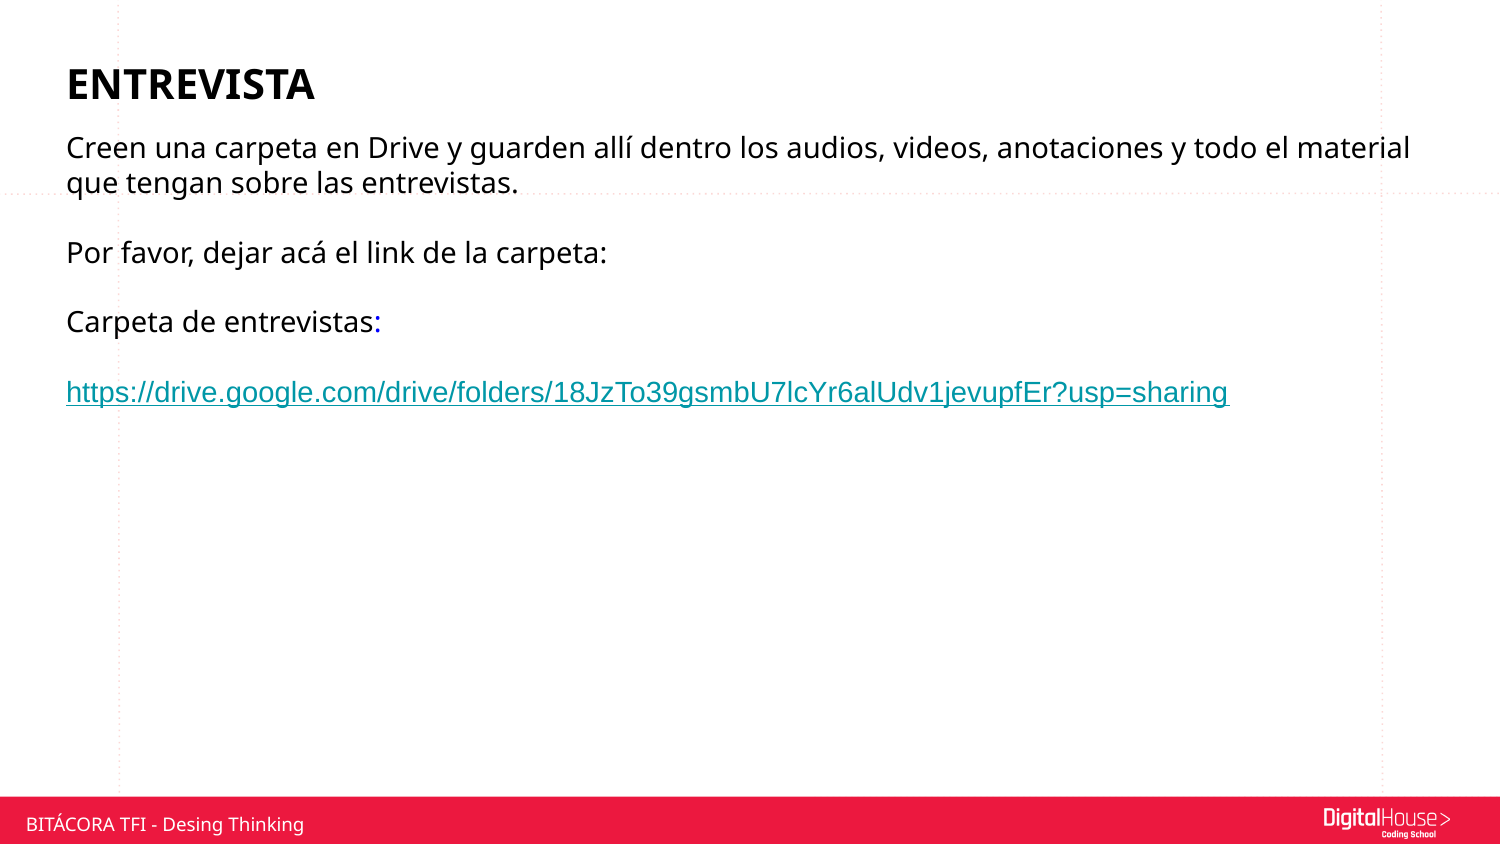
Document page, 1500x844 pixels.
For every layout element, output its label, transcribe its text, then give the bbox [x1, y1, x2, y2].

list Creen una carpeta en Drive y guarden allí dentro los audios, videos, anotaciones y todo el material que tengan sobre las entrevistas. Por favor, dejar acá el link de la carpeta: Carpeta de entrevistas: https://drive.google.com/drive/folders/18JzTo39gsmbU7lcYr6alUdv1jevupfEr?usp=sharing [51, 114, 1449, 645]
title ENTREVISTA [51, 35, 1449, 114]
picture [1324, 808, 1450, 839]
